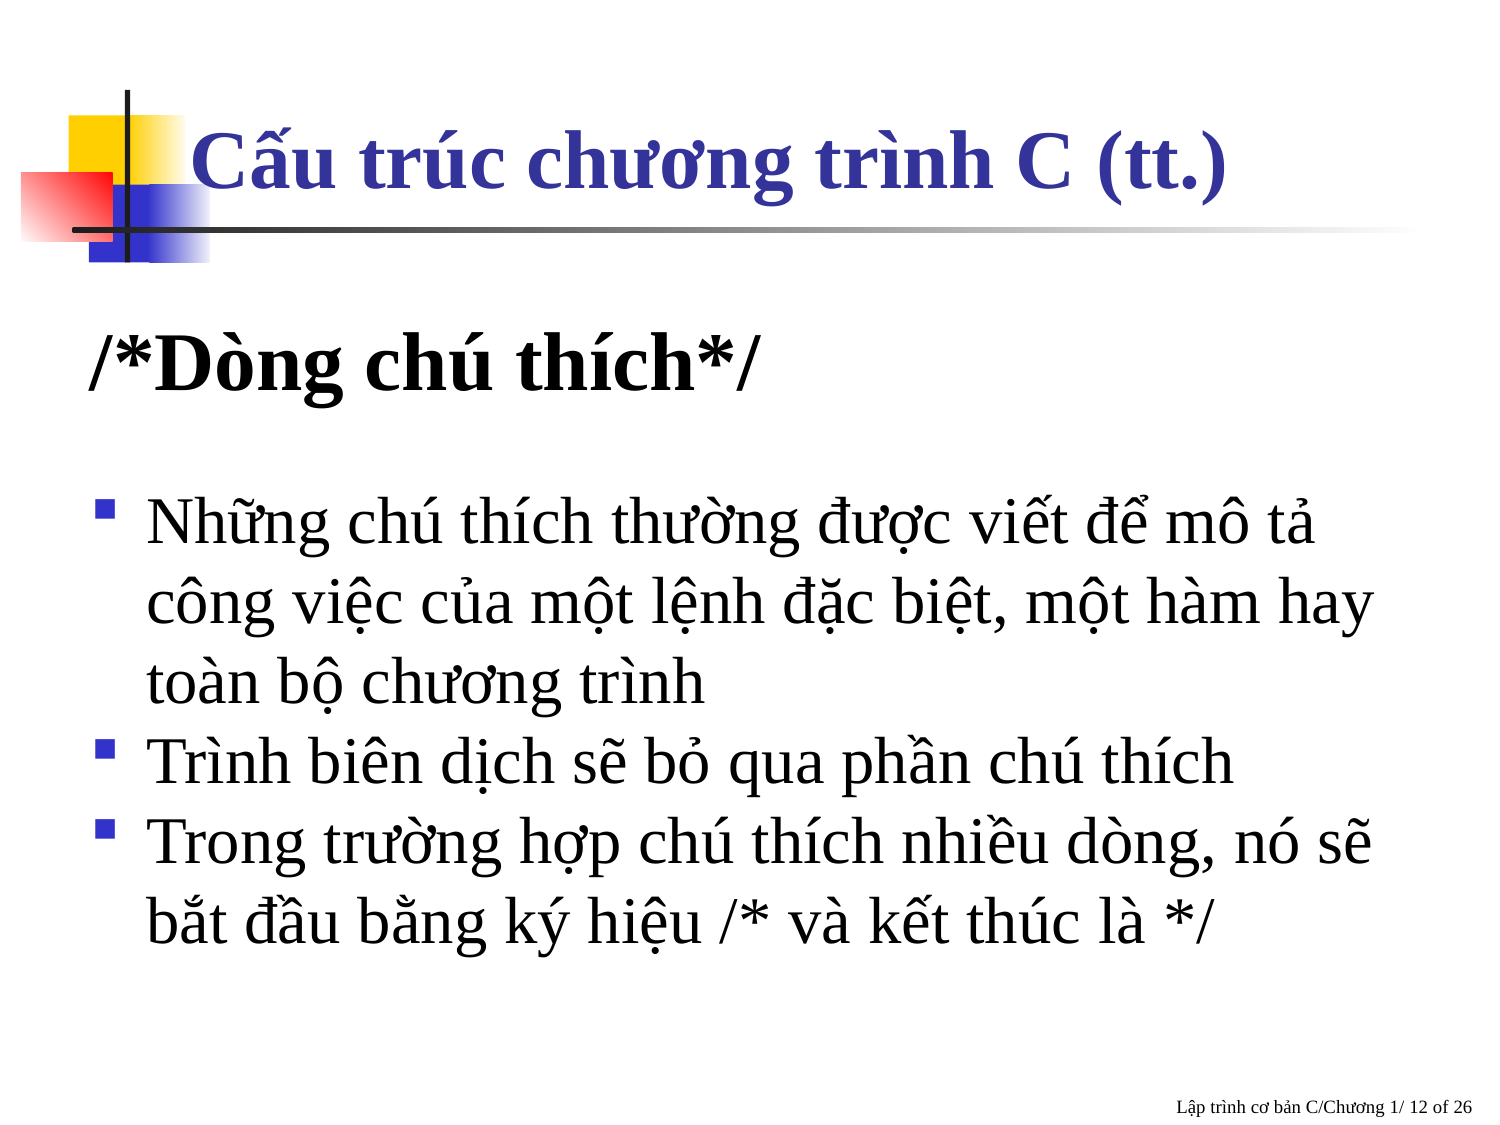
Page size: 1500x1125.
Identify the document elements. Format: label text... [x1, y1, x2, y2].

text_box /*Dòng chú thích*/ Những chú thích thường được viết để mô tả công việc của một lệnh đặc biệt, một hàm hay toàn bộ chương trình Trình biên dịch sẽ bỏ qua phần chú thích Trong trường hợp chú thích nhiều dòng, nó sẽ bắt đầu bằng ký hiệu /* và kết thúc là */ [74, 299, 1438, 1013]
footer Lập trình cơ bản C/Chương 1/ 12 of 26 [575, 1050, 1488, 1125]
text_box Cấu trúc chương trình C (tt.) [174, 87, 1463, 213]
